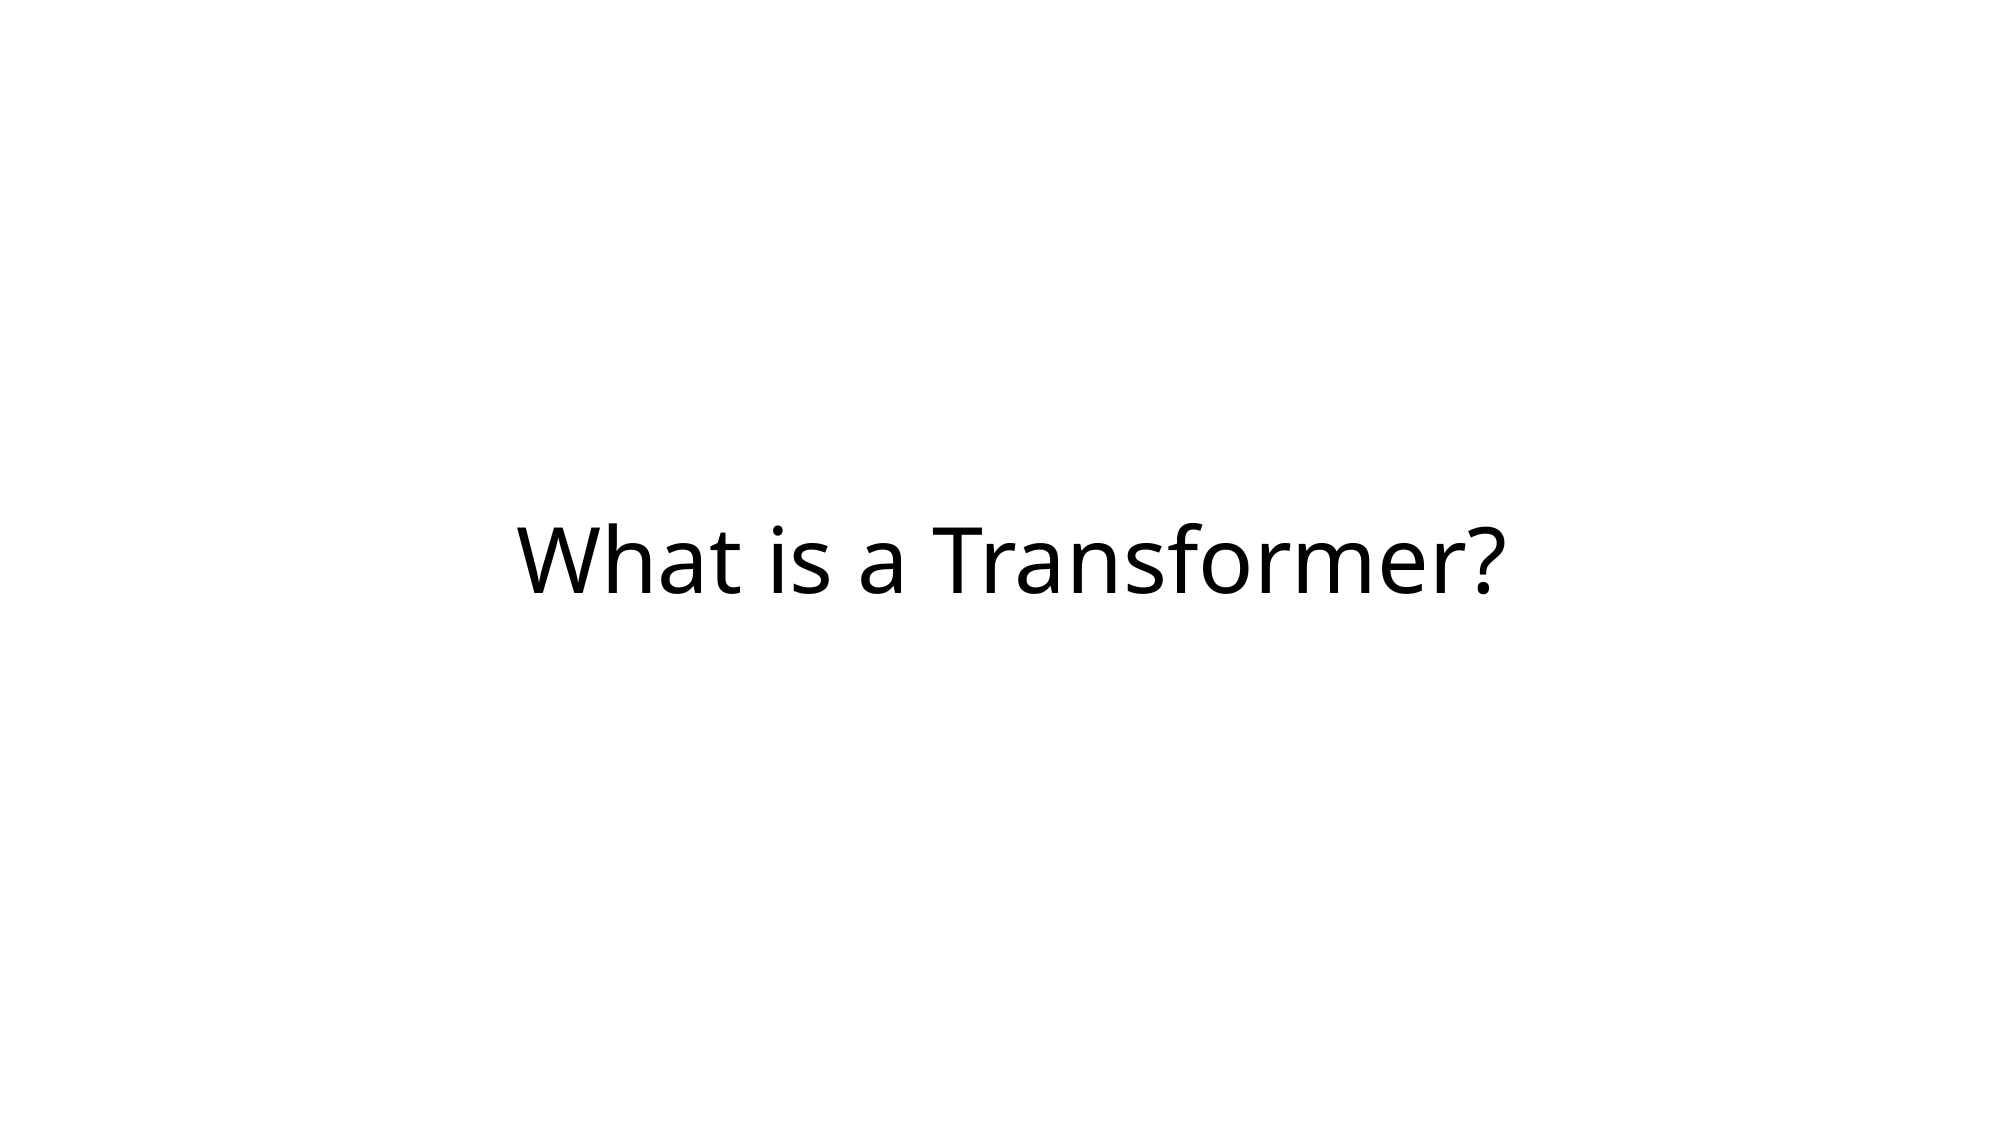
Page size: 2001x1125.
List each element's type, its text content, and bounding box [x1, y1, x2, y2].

title What is a Transformer? [66, 515, 1958, 691]
